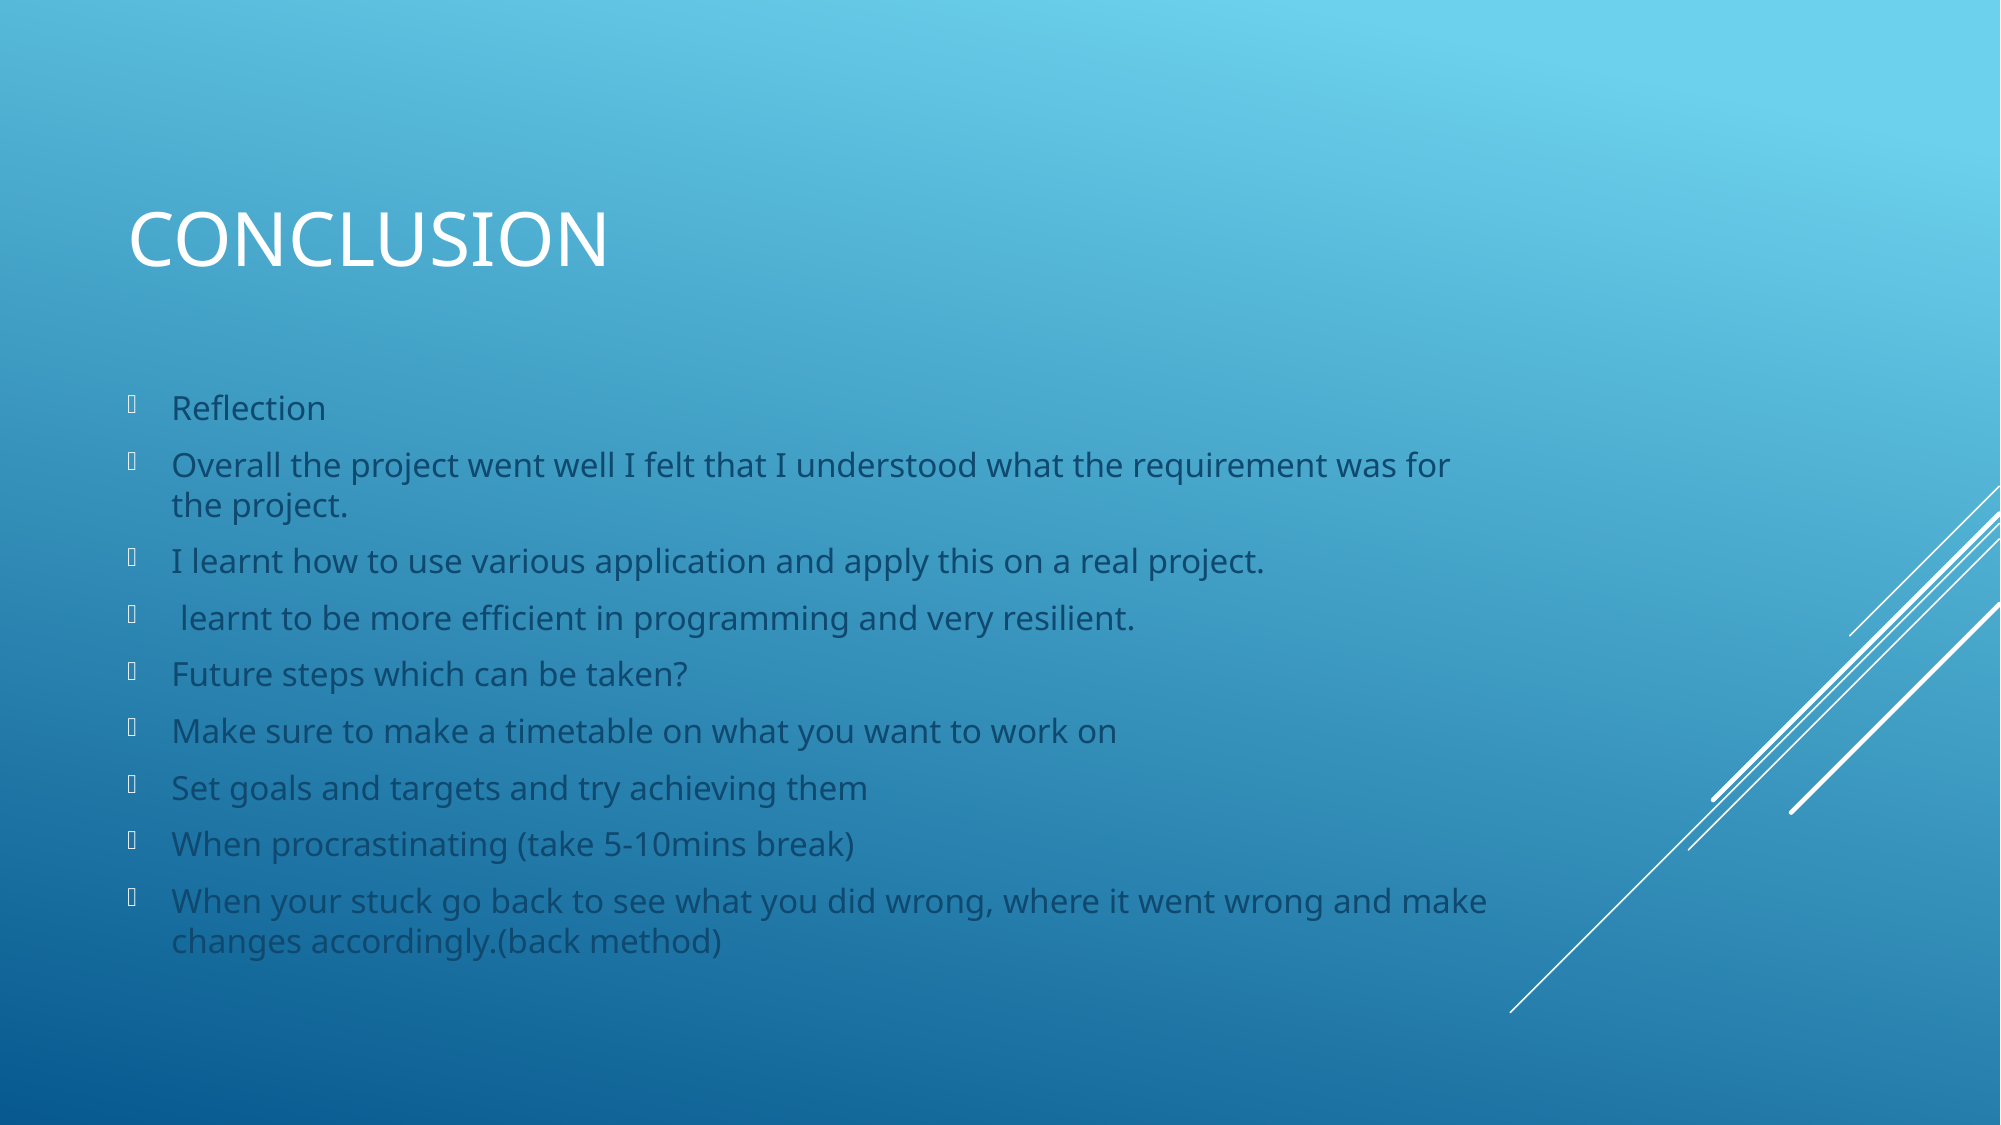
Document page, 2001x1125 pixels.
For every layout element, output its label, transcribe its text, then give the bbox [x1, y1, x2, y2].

list Reflection Overall the project went well I felt that I understood what the requirement was for the project. I learnt how to use various application and apply this on a real project. learnt to be more efficient in programming and very resilient. Future steps which can be taken? Make sure to make a timetable on what you want to work on Set goals and targets and try achieving them When procrastinating (take 5-10mins break) When your stuck go back to see what you did wrong, where it went wrong and make changes accordingly.(back method) [112, 379, 1513, 973]
title Conclusion [112, 112, 1513, 360]
